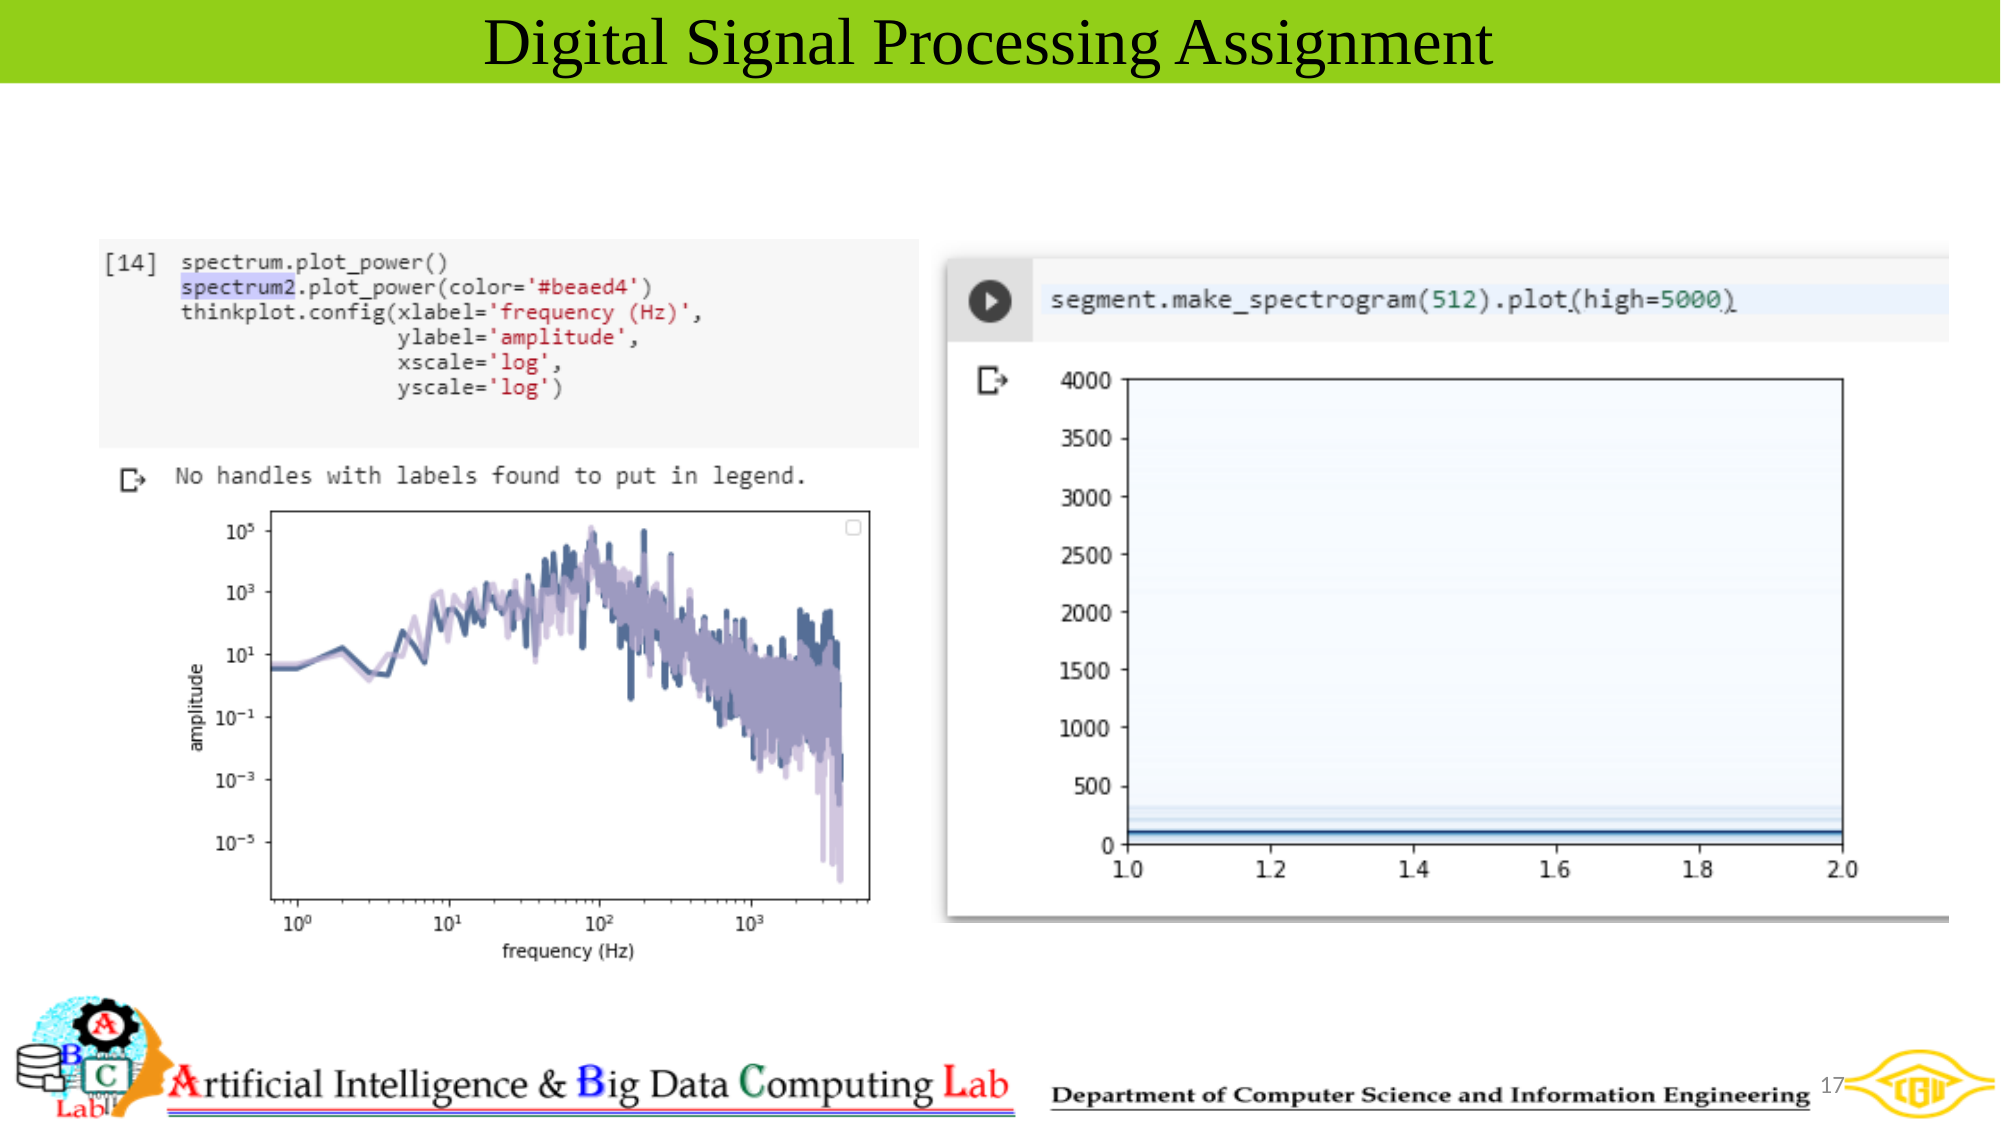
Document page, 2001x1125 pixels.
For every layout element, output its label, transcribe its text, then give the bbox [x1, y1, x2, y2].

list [98, 239, 919, 985]
picture [0, 0, 2001, 1125]
title Digital Signal Processing Assignment [135, 0, 1861, 80]
slide_number 17 [1767, 1053, 1861, 1114]
